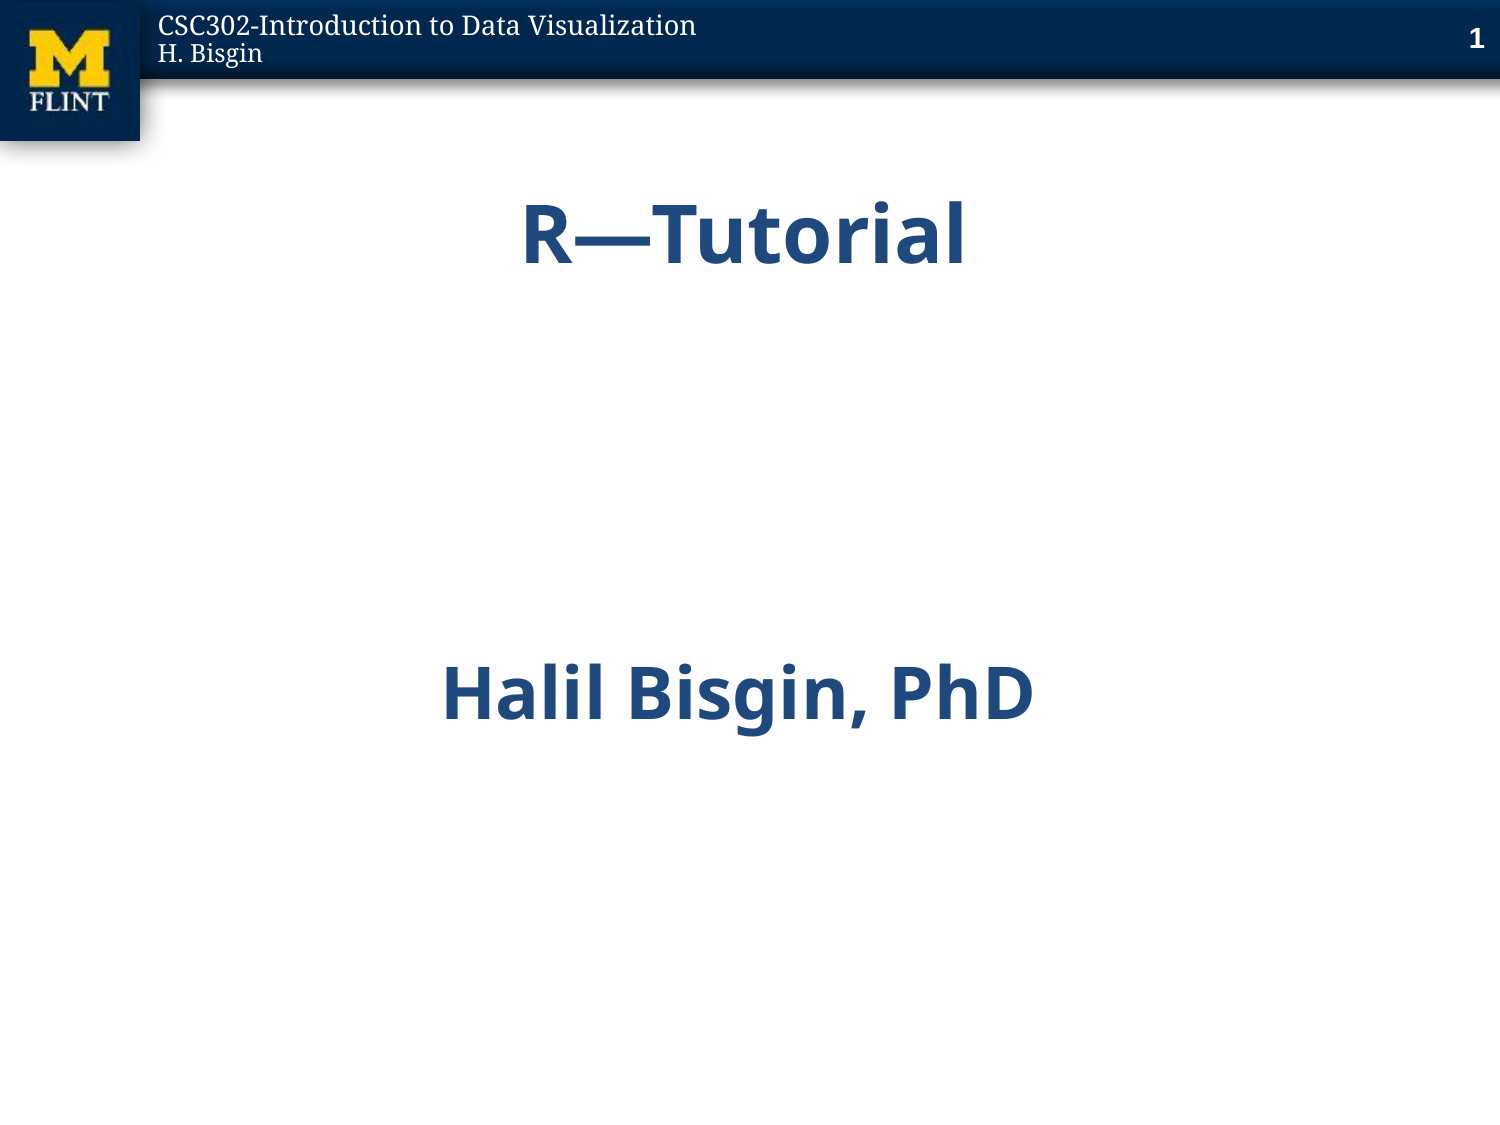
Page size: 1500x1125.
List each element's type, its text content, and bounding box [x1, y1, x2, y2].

picture [0, 0, 1500, 1122]
slide_number 1 [1149, 6, 1500, 67]
subtitle Halil Bisgin, PhD [120, 637, 1357, 925]
title R—Tutorial [43, 173, 1445, 527]
